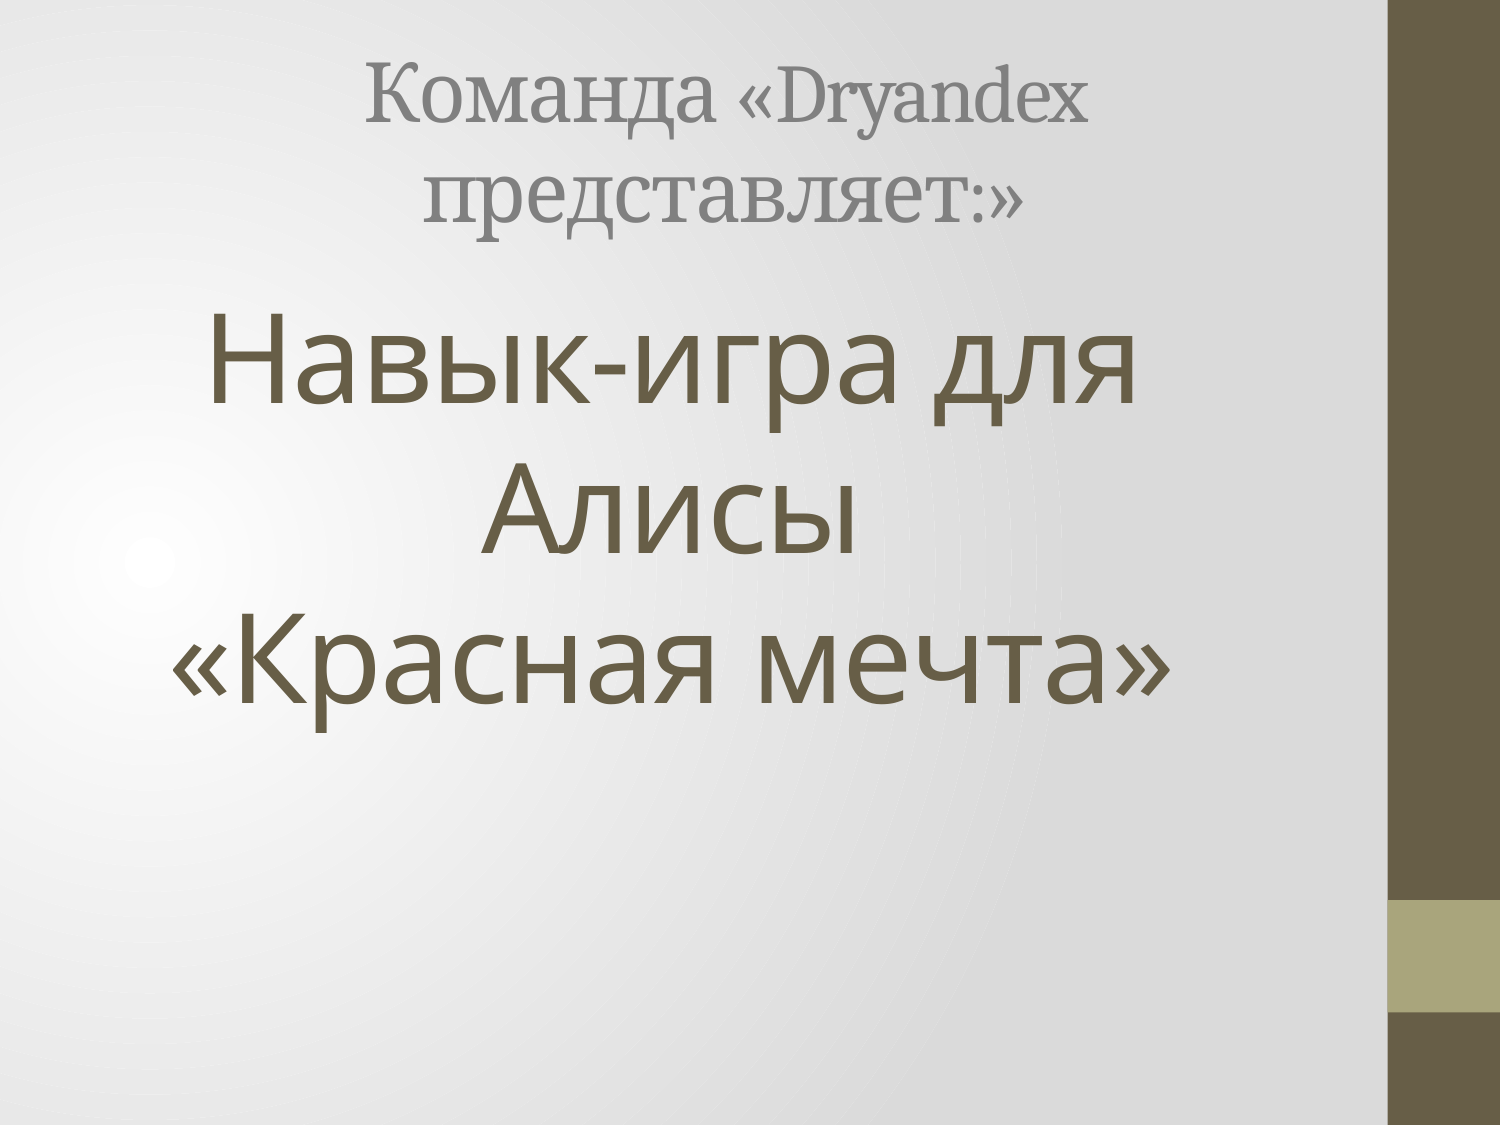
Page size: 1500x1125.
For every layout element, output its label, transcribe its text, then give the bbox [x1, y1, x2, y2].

text_box Навык-игра для Алисы «Красная мечта» [53, 290, 1291, 717]
title Команда «Dryandex представляет:» [75, 45, 1376, 233]
